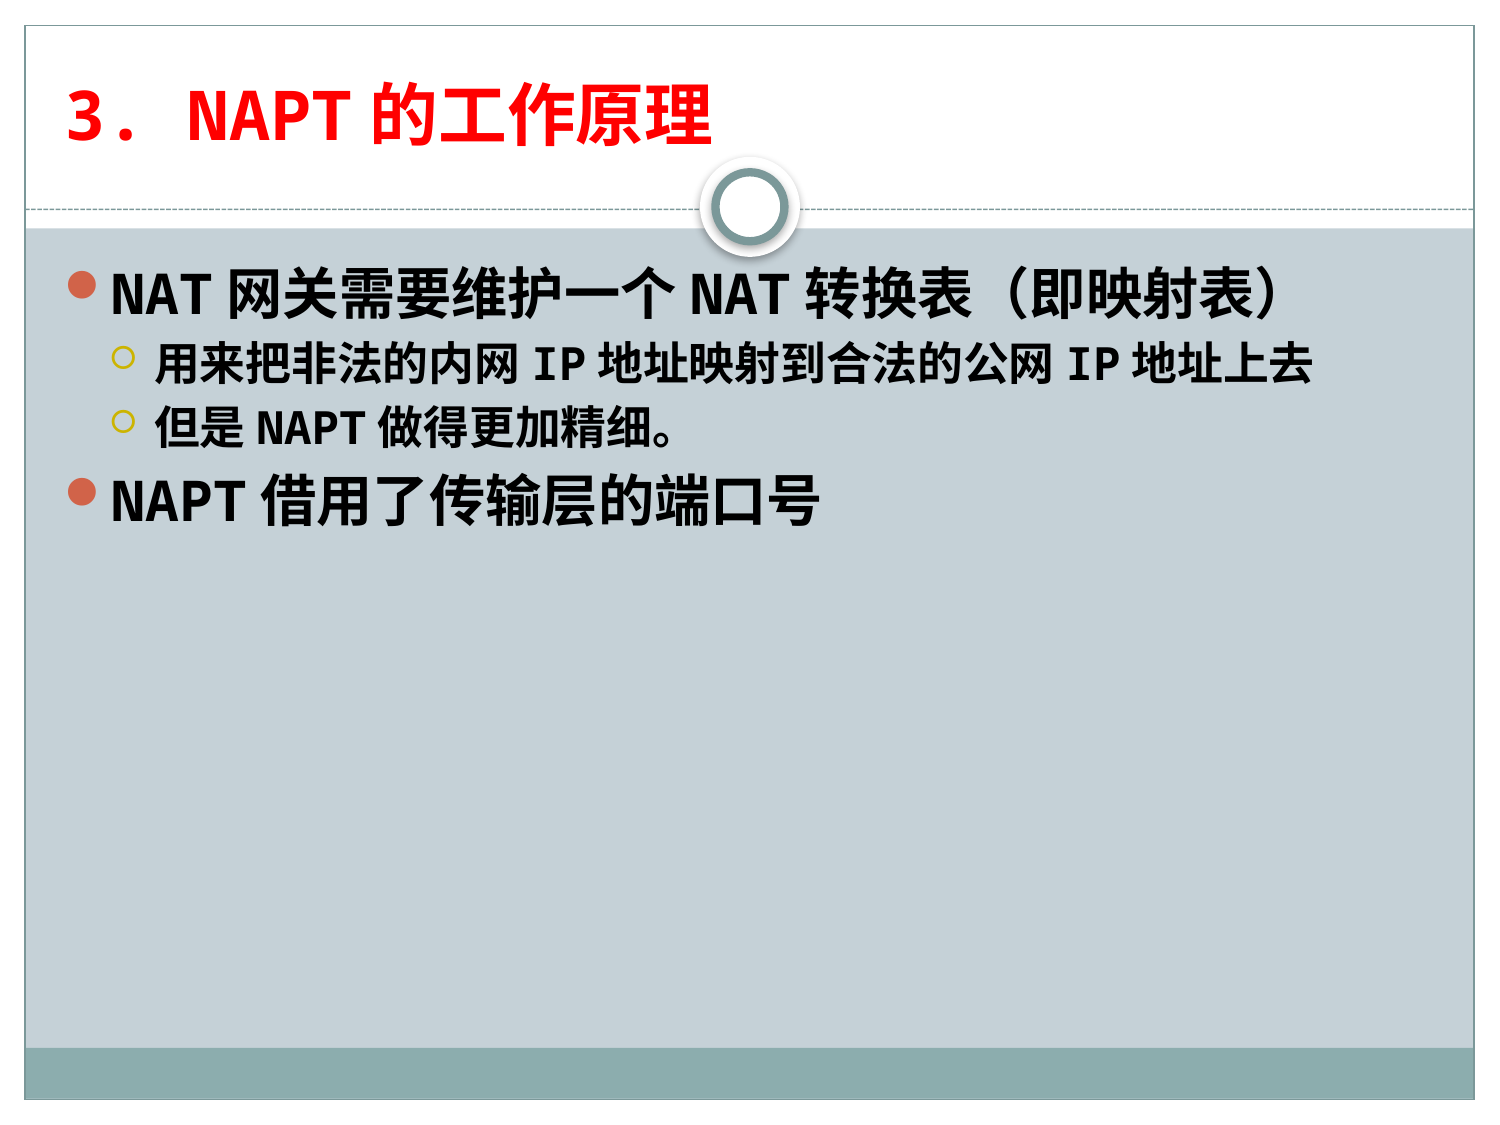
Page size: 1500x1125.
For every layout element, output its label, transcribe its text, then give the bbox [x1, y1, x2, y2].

title 3. NAPT的工作原理 [49, 37, 1450, 162]
list NAT网关需要维护一个NAT转换表（即映射表） 用来把非法的内网IP地址映射到合法的公网IP地址上去 但是NAPT做得更加精细。 NAPT借用了传输层的端口号 [49, 250, 1445, 1001]
